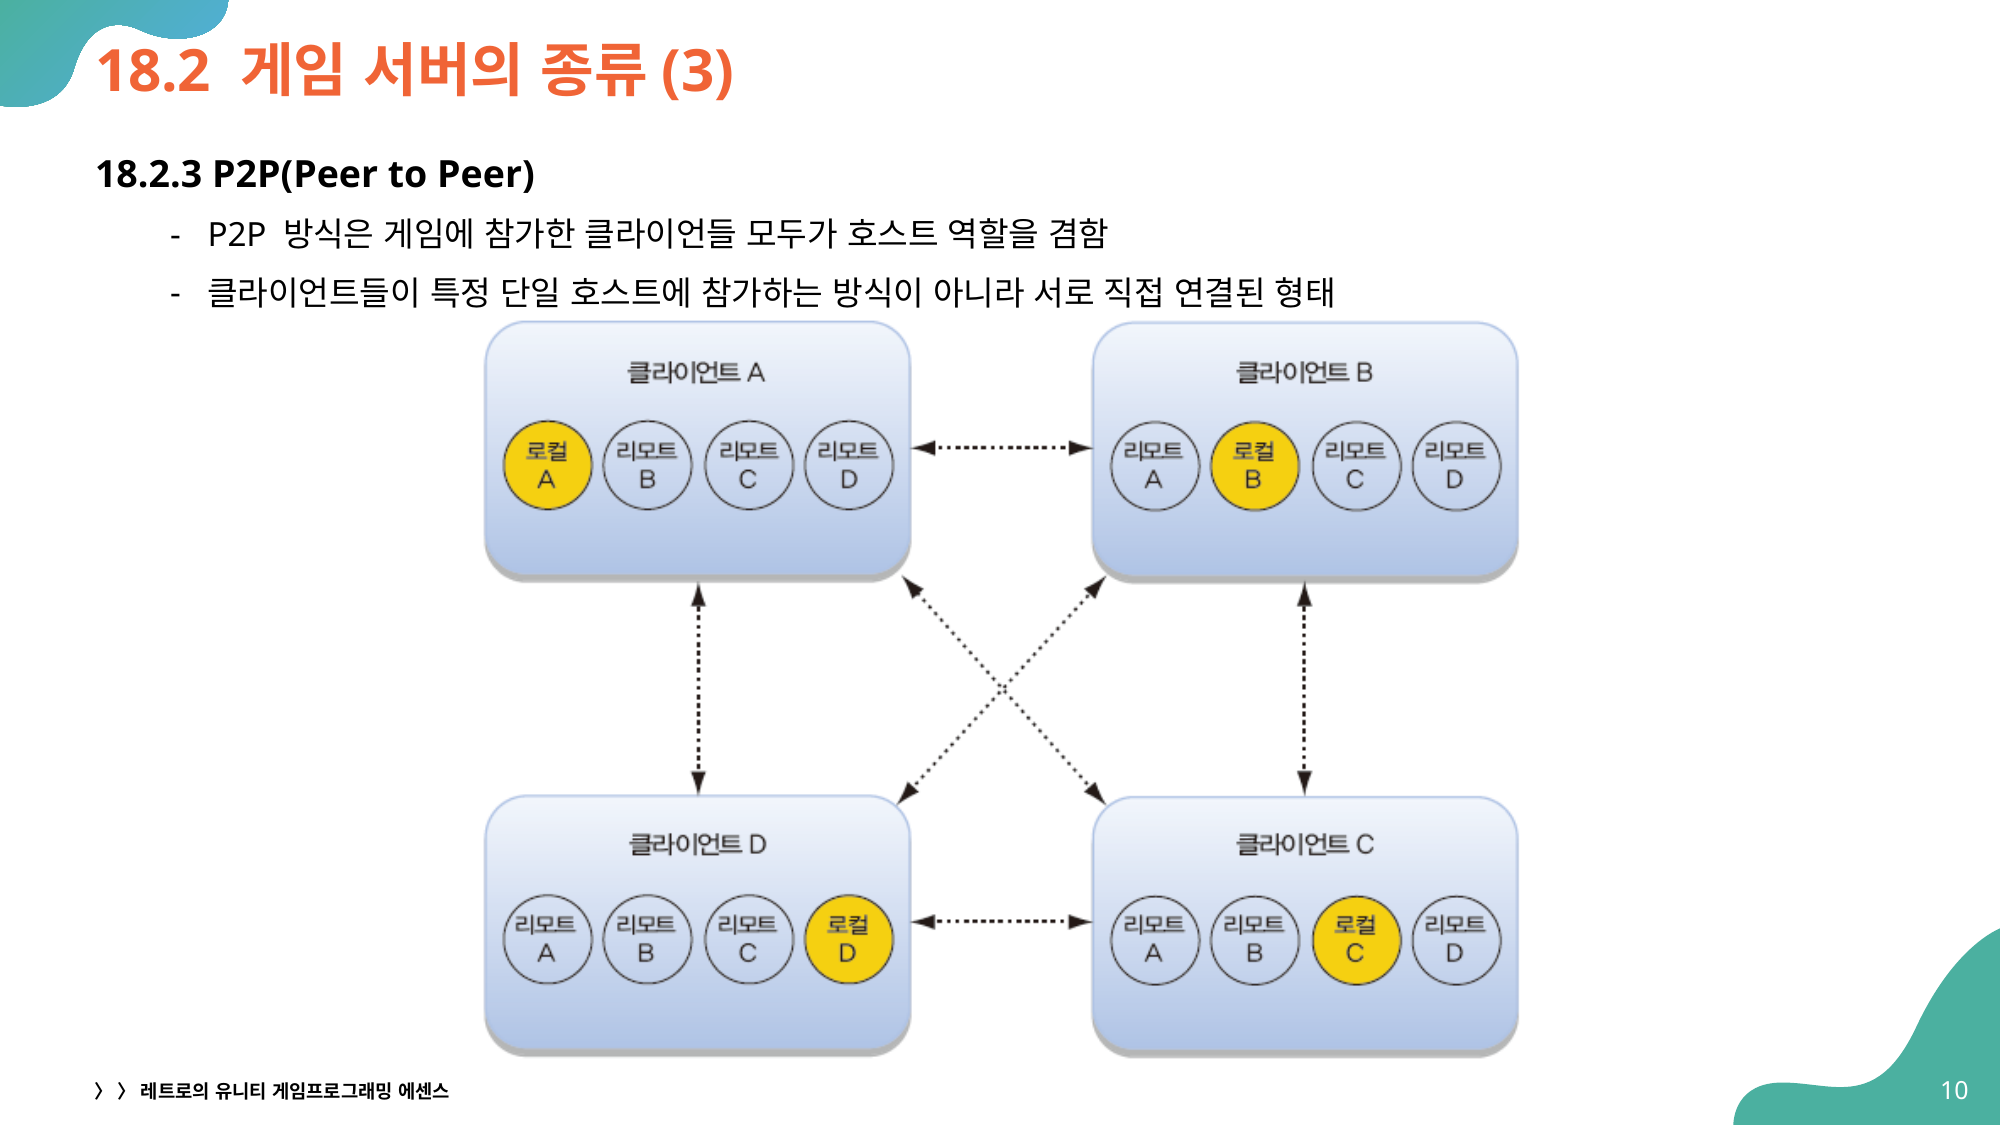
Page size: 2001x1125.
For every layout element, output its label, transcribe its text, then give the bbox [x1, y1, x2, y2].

title 18.2 게임 서버의 종류(3) [79, 17, 1931, 128]
list 18.2.3 P2P(Peer to Peer) P2P 방식은 게임에 참가한 클라이언들 모두가 호스트 역할을 겸함 클라이언트들이 특정 단일 호스트에 참가하는 방식이 아니라 서로 직접 연결된 형태 [79, 133, 1931, 493]
picture [479, 316, 1531, 1062]
slide_number 10 [1917, 1061, 1984, 1122]
